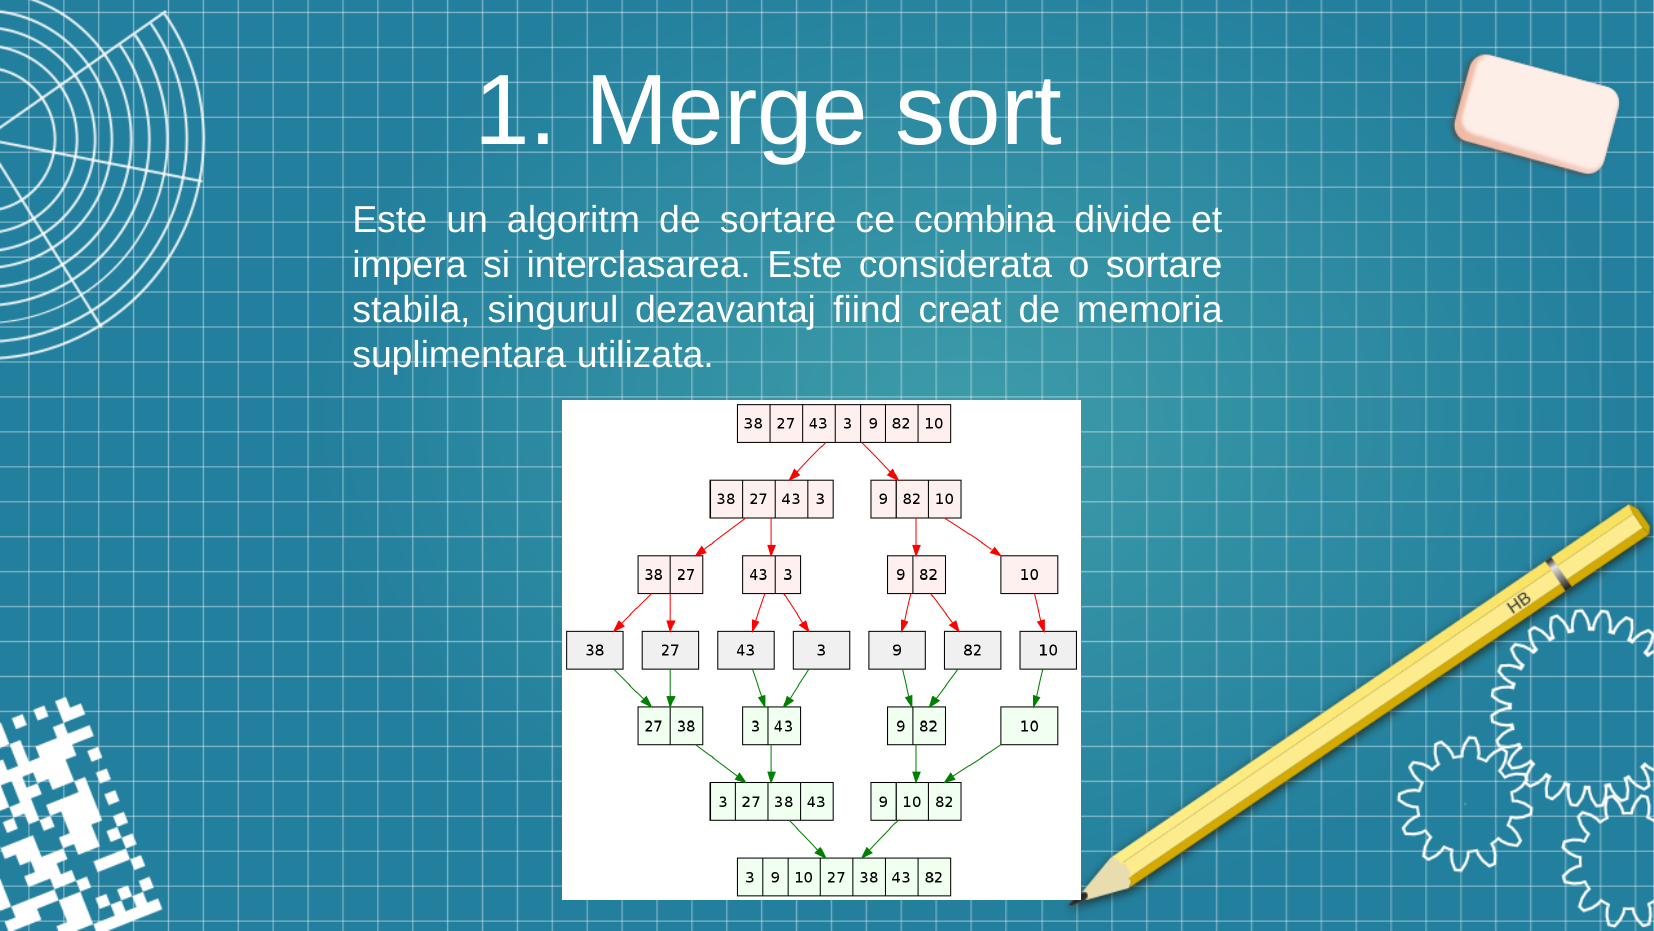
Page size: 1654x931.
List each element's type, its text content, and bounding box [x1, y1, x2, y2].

picture [0, 0, 1654, 931]
text_box Este un algoritm de sortare ce combina divide et impera si interclasarea. Este considerata o sortare stabila, singurul dezavantaj fiind creat de memoria suplimentara utilizata. [337, 187, 1238, 413]
text_box 1. Merge sort [225, 37, 1313, 164]
